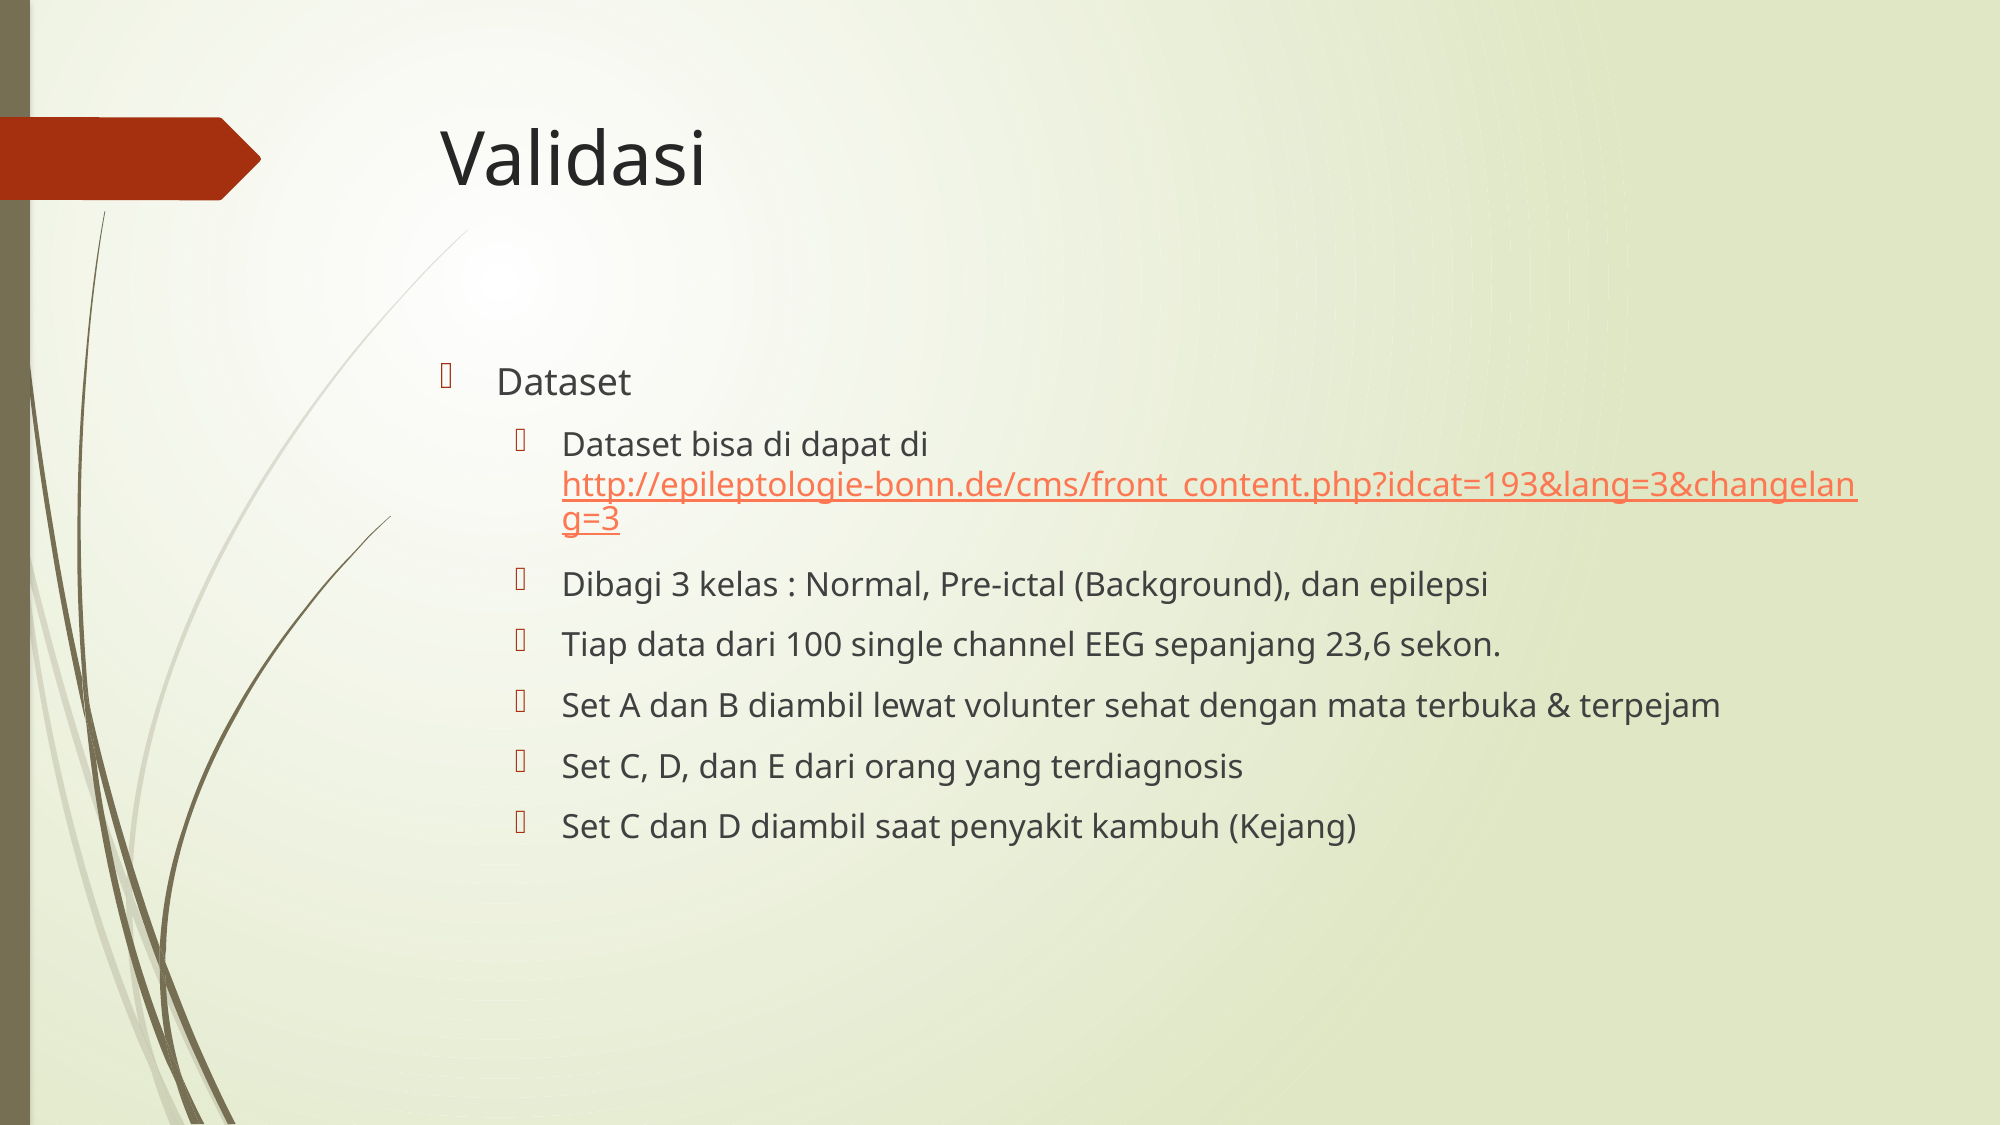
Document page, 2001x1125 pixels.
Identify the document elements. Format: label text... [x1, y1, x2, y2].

list Dataset Dataset bisa di dapat di http://epileptologie-bonn.de/cms/front_content.php?idcat=193&lang=3&changelang=3 Dibagi 3 kelas : Normal, Pre-ictal (Background), dan epilepsi Tiap data dari 100 single channel EEG sepanjang 23,6 sekon. Set A dan B diambil lewat volunter sehat dengan mata terbuka & terpejam Set C, D, dan E dari orang yang terdiagnosis Set C dan D diambil saat penyakit kambuh (Kejang) [424, 350, 1888, 970]
title Validasi [425, 102, 1888, 313]
